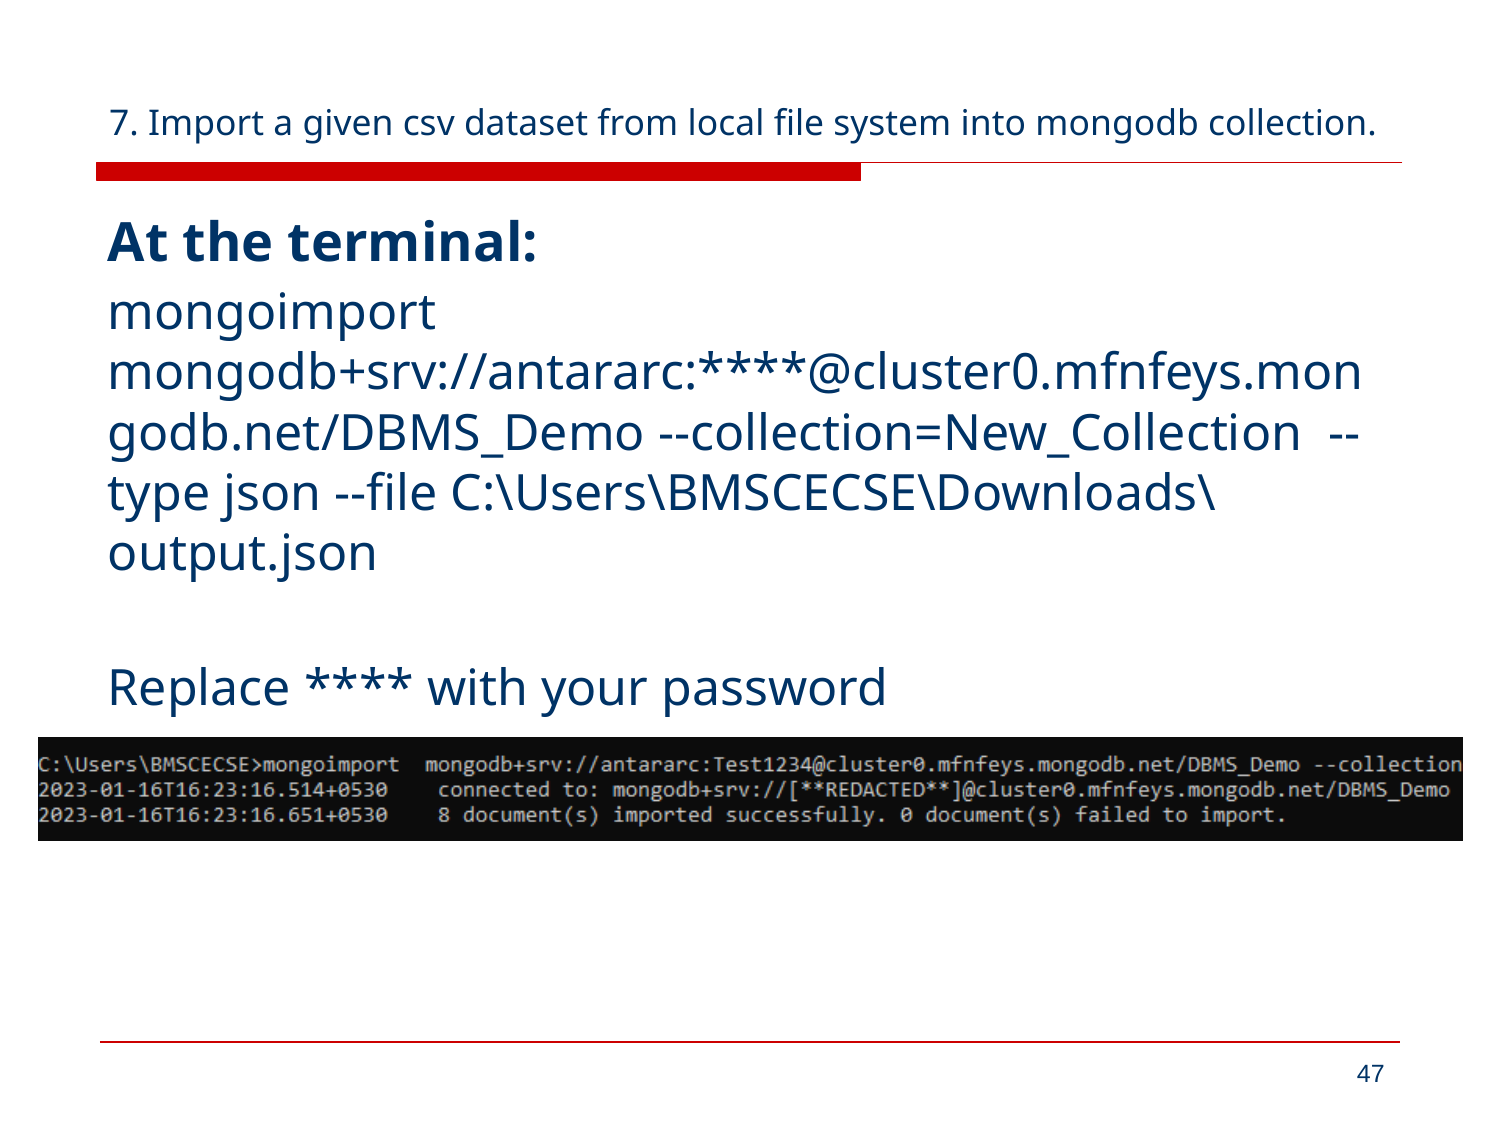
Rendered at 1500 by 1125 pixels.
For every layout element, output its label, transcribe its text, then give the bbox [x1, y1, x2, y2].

title 7. Import a given csv dataset from local file system into mongodb collection. [94, 24, 1407, 150]
picture [37, 737, 1464, 841]
list At the terminal: mongoimport mongodb+srv://antararc:****@cluster0.mfnfeys.mongodb.net/DBMS_Demo --collection=New_Collection --type json --file C:\Users\BMSCECSE\Downloads\output.json Replace **** with your password [92, 200, 1406, 688]
slide_number 47 [1074, 1050, 1400, 1103]
